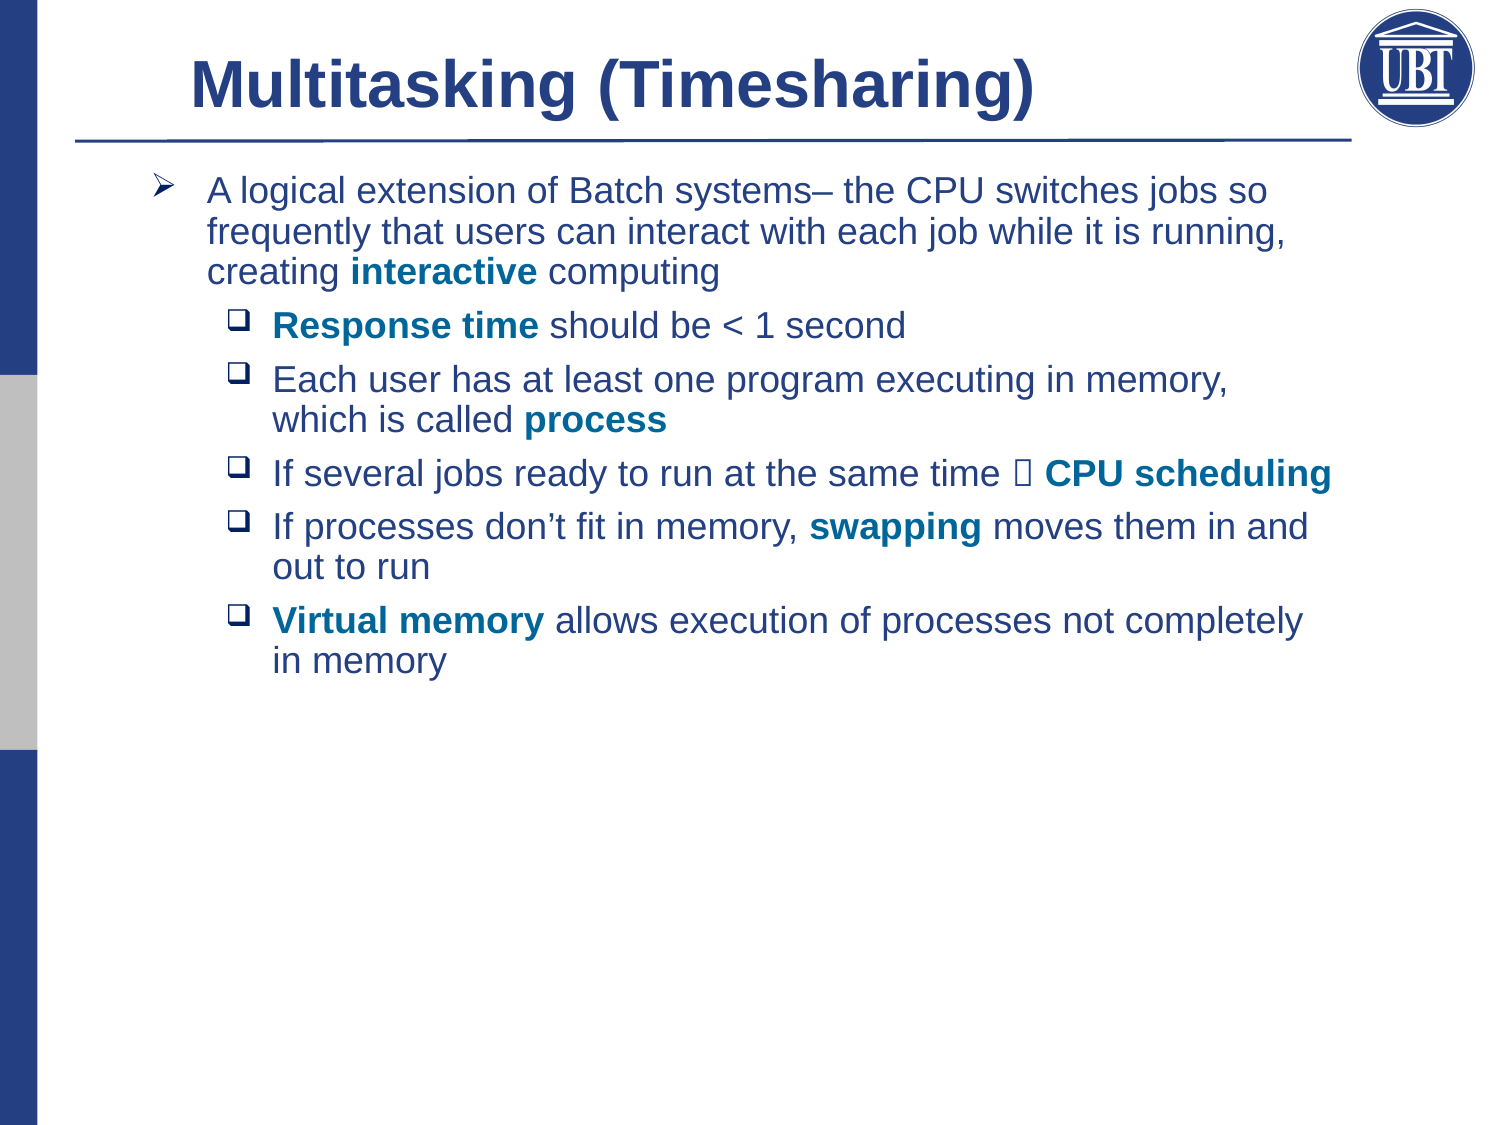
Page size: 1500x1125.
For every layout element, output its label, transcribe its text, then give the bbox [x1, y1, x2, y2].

title Multitasking (Timesharing) [175, 33, 1425, 129]
picture [1351, 5, 1481, 136]
list A logical extension of Batch systems– the CPU switches jobs so frequently that users can interact with each job while it is running, creating interactive computing Response time should be < 1 second Each user has at least one program executing in memory, which is called process If several jobs ready to run at the same time  CPU scheduling If processes don’t fit in memory, swapping moves them in and out to run Virtual memory allows execution of processes not completely in memory [135, 164, 1349, 889]
